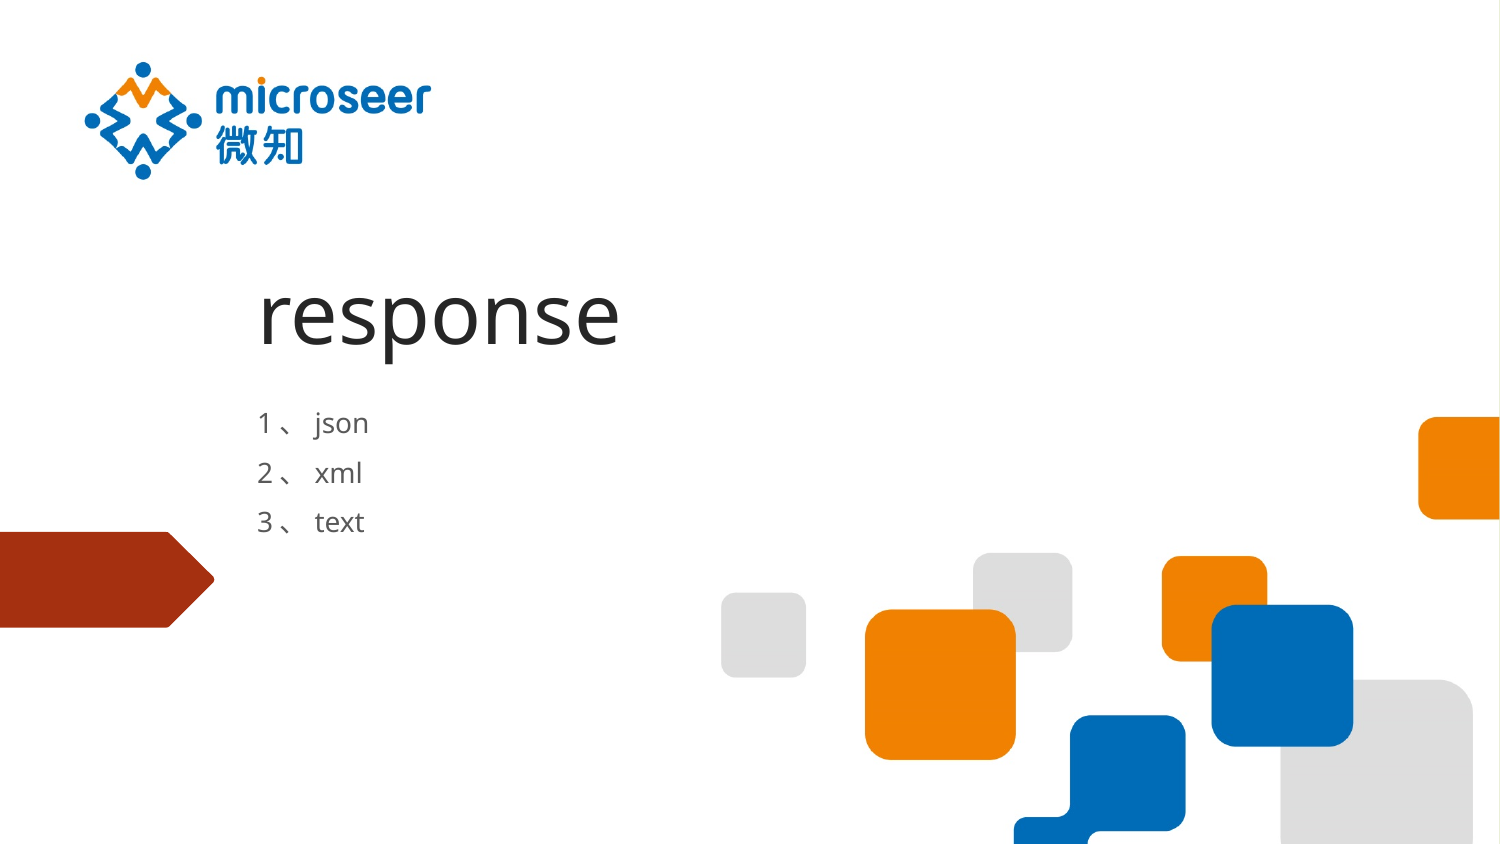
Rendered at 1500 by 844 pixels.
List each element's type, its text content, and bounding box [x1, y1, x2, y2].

subtitle 1、json 2、xml 3、text [242, 398, 1339, 741]
picture [0, 0, 1500, 844]
title response [242, 209, 1339, 369]
